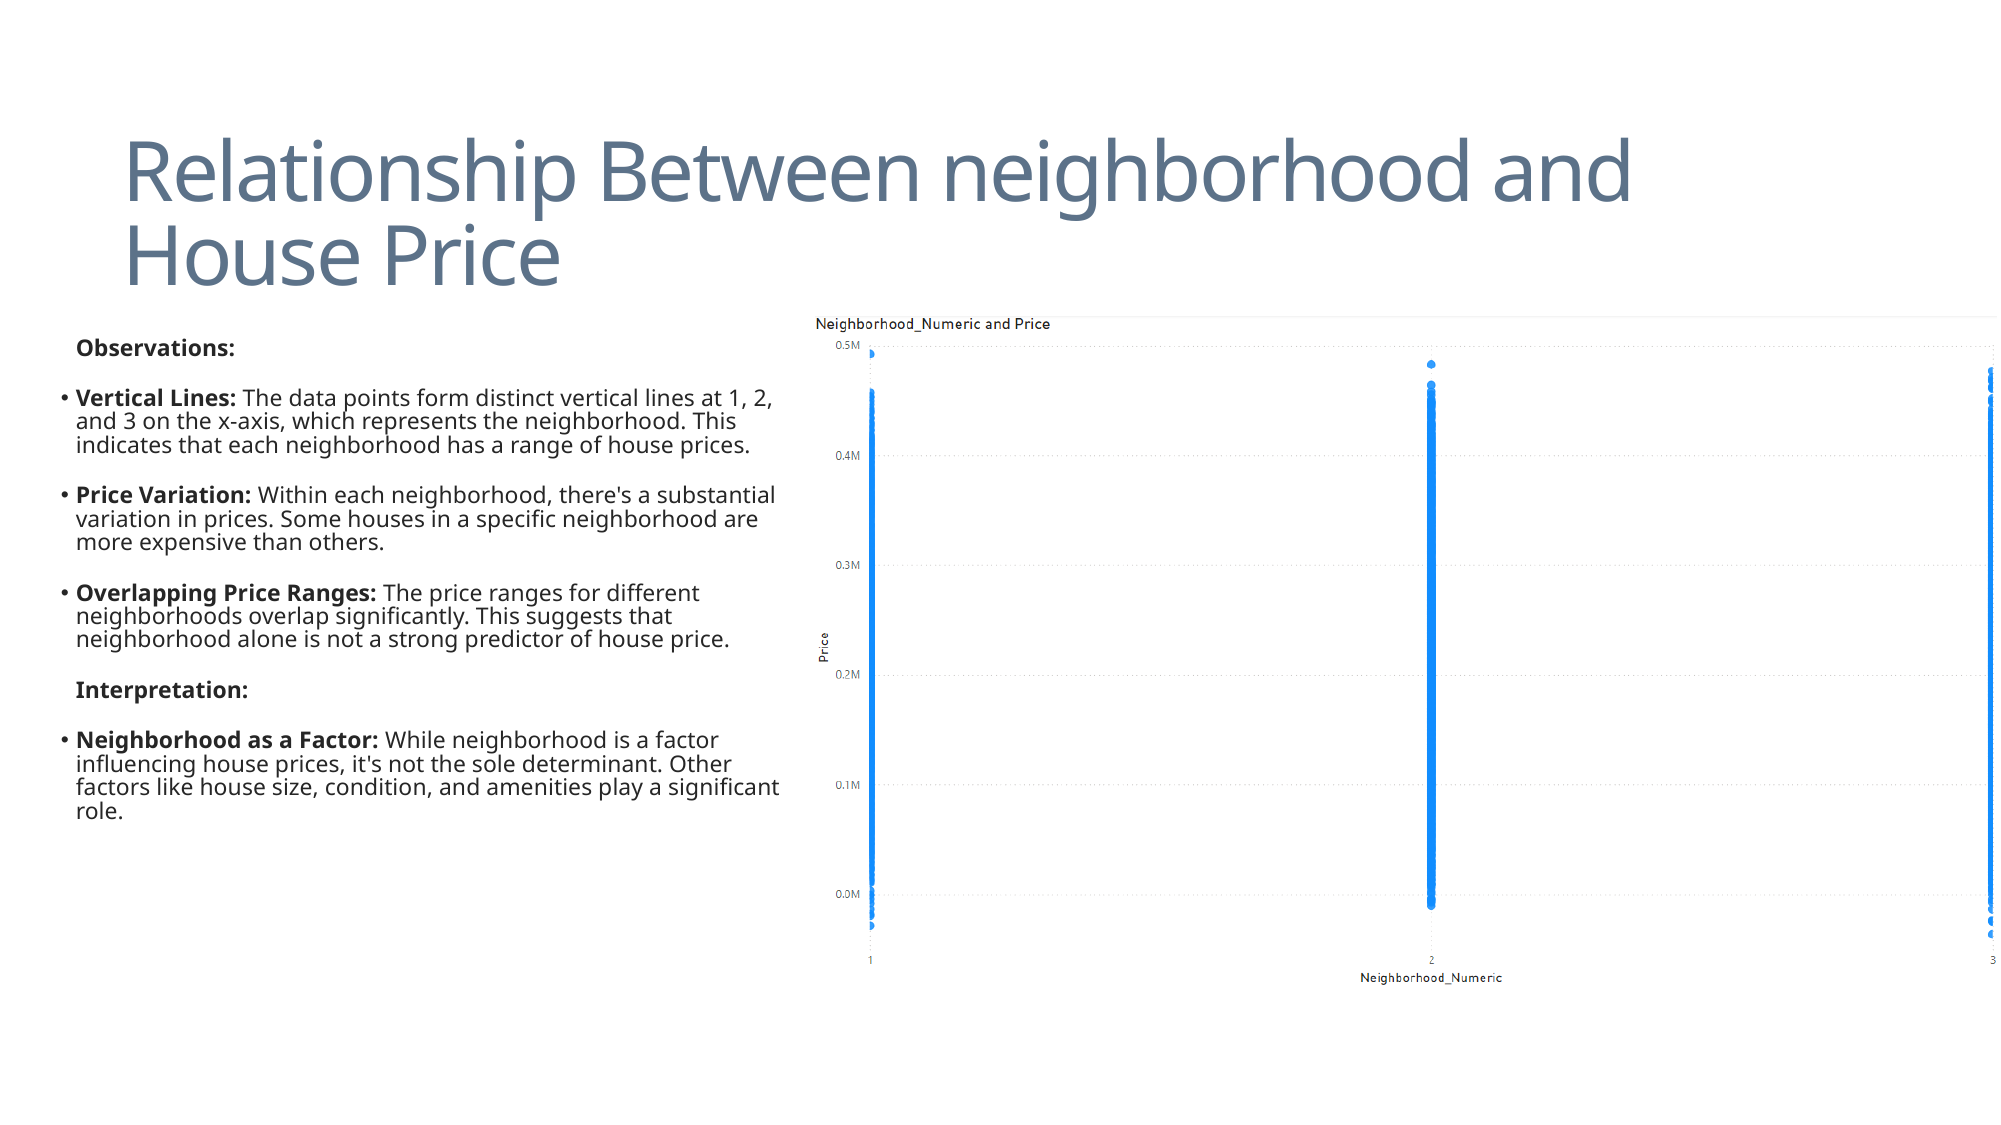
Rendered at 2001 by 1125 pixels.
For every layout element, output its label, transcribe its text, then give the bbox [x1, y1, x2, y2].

list Observations: Vertical Lines: The data points form distinct vertical lines at 1, 2, and 3 on the x-axis, which represents the neighborhood. This indicates that each neighborhood has a range of house prices. Price Variation: Within each neighborhood, there's a substantial variation in prices. Some houses in a specific neighborhood are more expensive than others. Overlapping Price Ranges: The price ranges for different neighborhoods overlap significantly. This suggests that neighborhood alone is not a strong predictor of house price. Interpretation: Neighborhood as a Factor: While neighborhood is a factor influencing house prices, it's not the sole determinant. Other factors like house size, condition, and amenities play a significant role. [45, 329, 814, 859]
title Relationship Between neighborhood and House Price [107, 81, 1875, 329]
picture [814, 316, 1997, 989]
